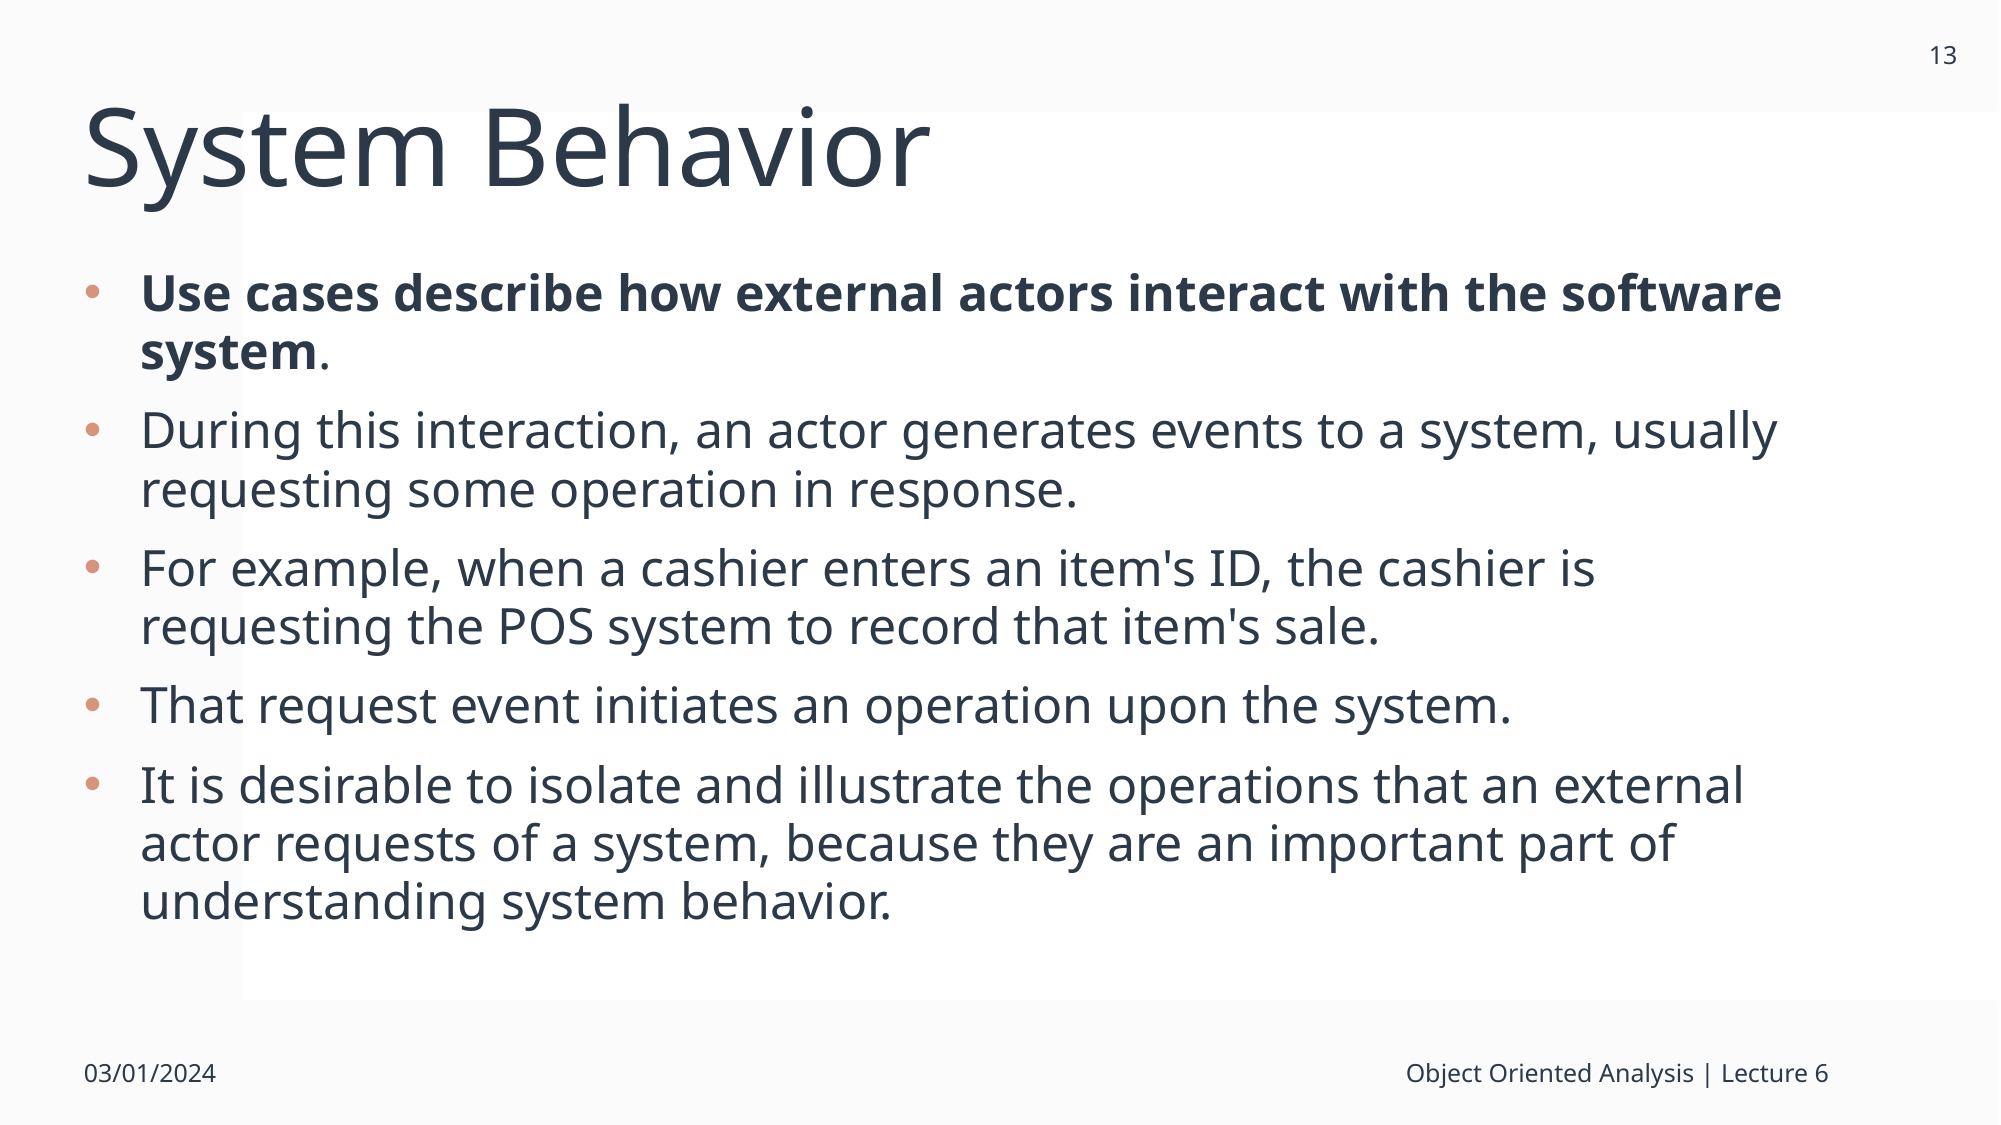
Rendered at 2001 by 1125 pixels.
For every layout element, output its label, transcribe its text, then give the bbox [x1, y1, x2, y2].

title System Behavior [68, 59, 1843, 244]
slide_number 13 [1886, 0, 2000, 113]
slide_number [68, 1020, 519, 1125]
footer Object Oriented Analysis | Lecture 6 [618, 1020, 1845, 1125]
list Use cases describe how external actors interact with the software system. During this interaction, an actor generates events to a system, usually requesting some operation in response. For example, when a cashier enters an item's ID, the cashier is requesting the POS system to record that item's sale. That request event initiates an operation upon the system. It is desirable to isolate and illustrate the operations that an external actor requests of a system, because they are an important part of understanding system behavior. [68, 255, 1843, 990]
